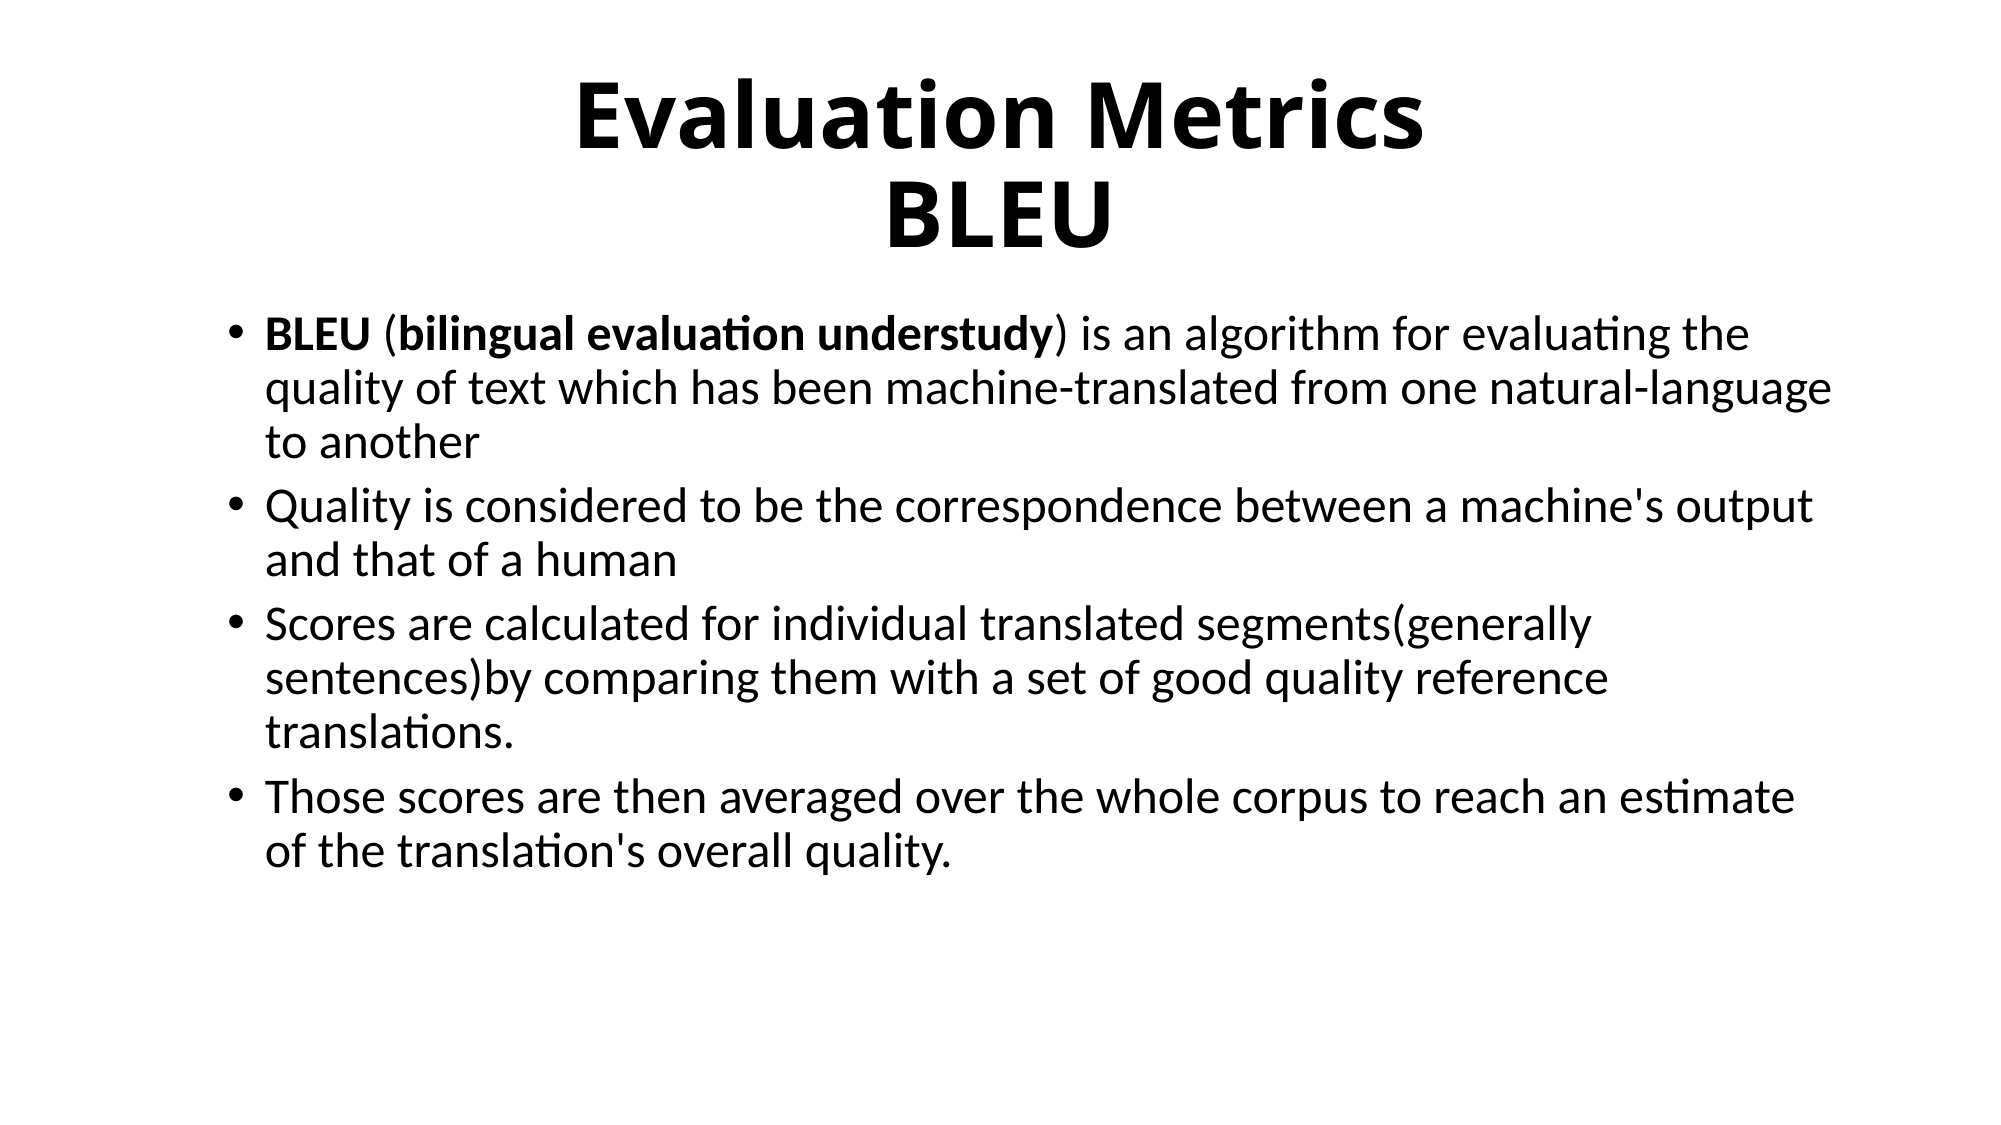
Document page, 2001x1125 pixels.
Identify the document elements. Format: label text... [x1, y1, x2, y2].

title Evaluation Metrics BLEU [137, 59, 1863, 278]
list BLEU (bilingual evaluation understudy) is an algorithm for evaluating the quality of text which has been machine-translated from one natural-language to another Quality is considered to be the correspondence between a machine's output and that of a human Scores are calculated for individual translated segments(generally sentences)by comparing them with a set of good quality reference translations. Those scores are then averaged over the whole corpus to reach an estimate of the translation's overall quality. [137, 299, 1863, 1014]
